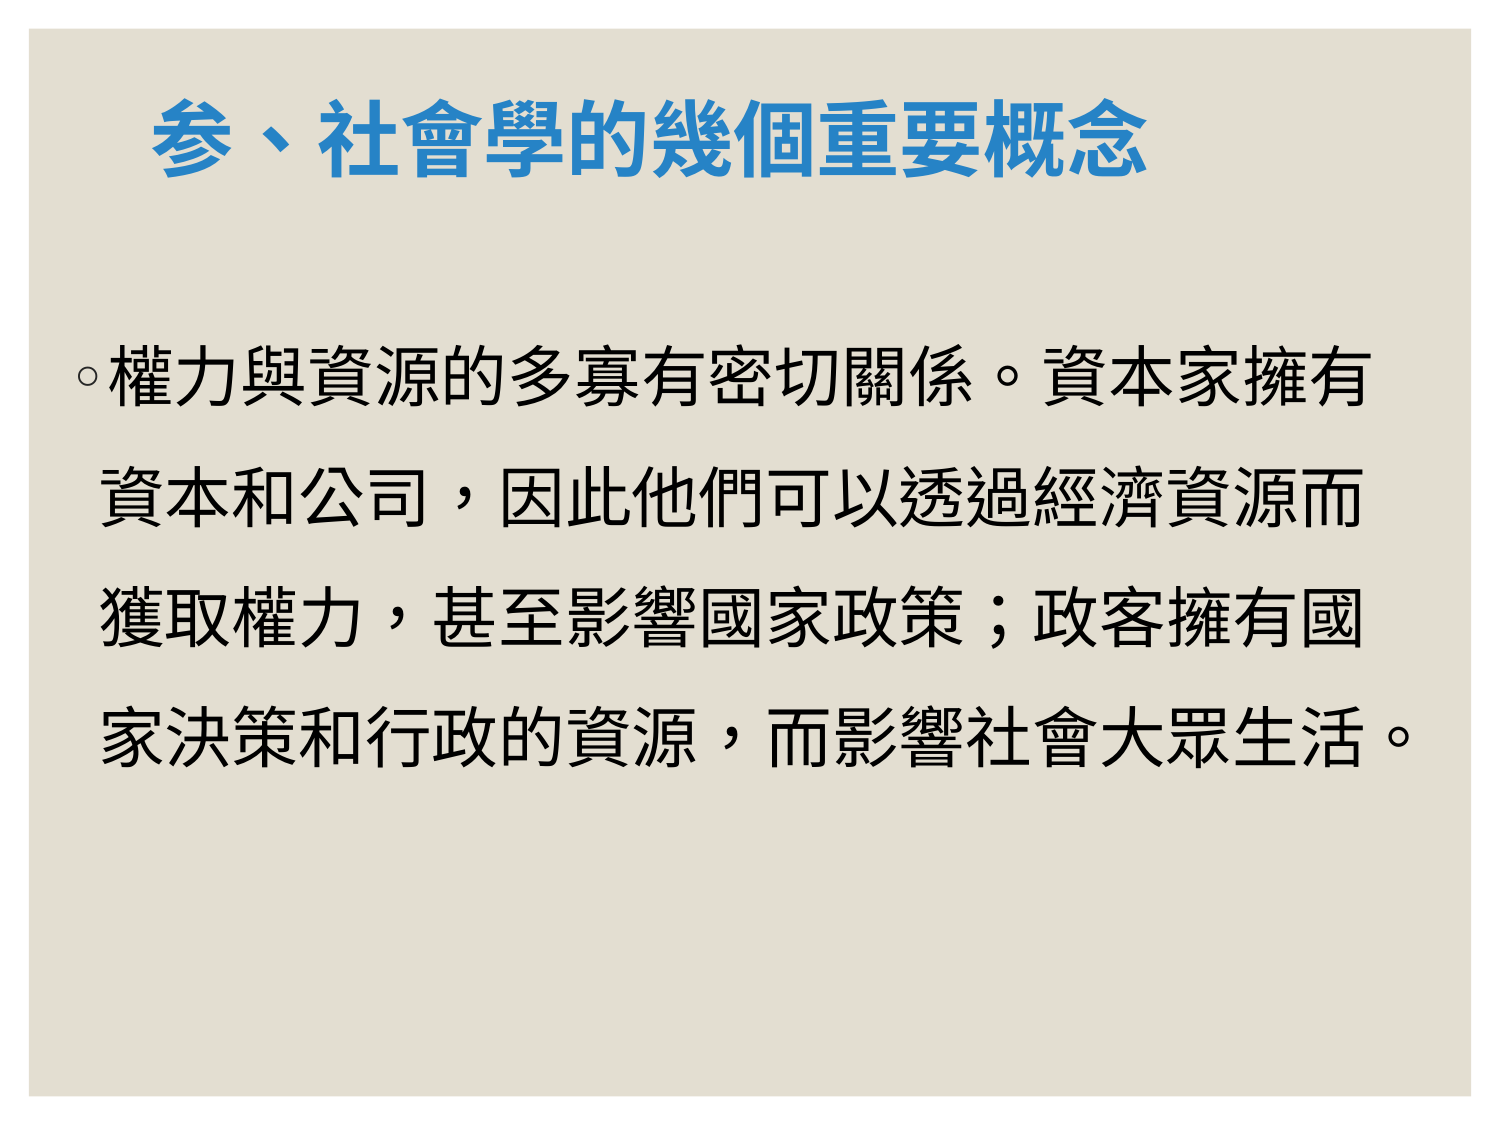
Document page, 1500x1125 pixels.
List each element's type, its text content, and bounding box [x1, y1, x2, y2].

list 權力與資源的多寡有密切關係。資本家擁有資本和公司，因此他們可以透過經濟資源而獲取權力，甚至影響國家政策；政客擁有國家決策和行政的資源，而影響社會大眾生活。 [53, 287, 1436, 1071]
title 参、社會學的幾個重要概念 [135, 30, 1396, 256]
